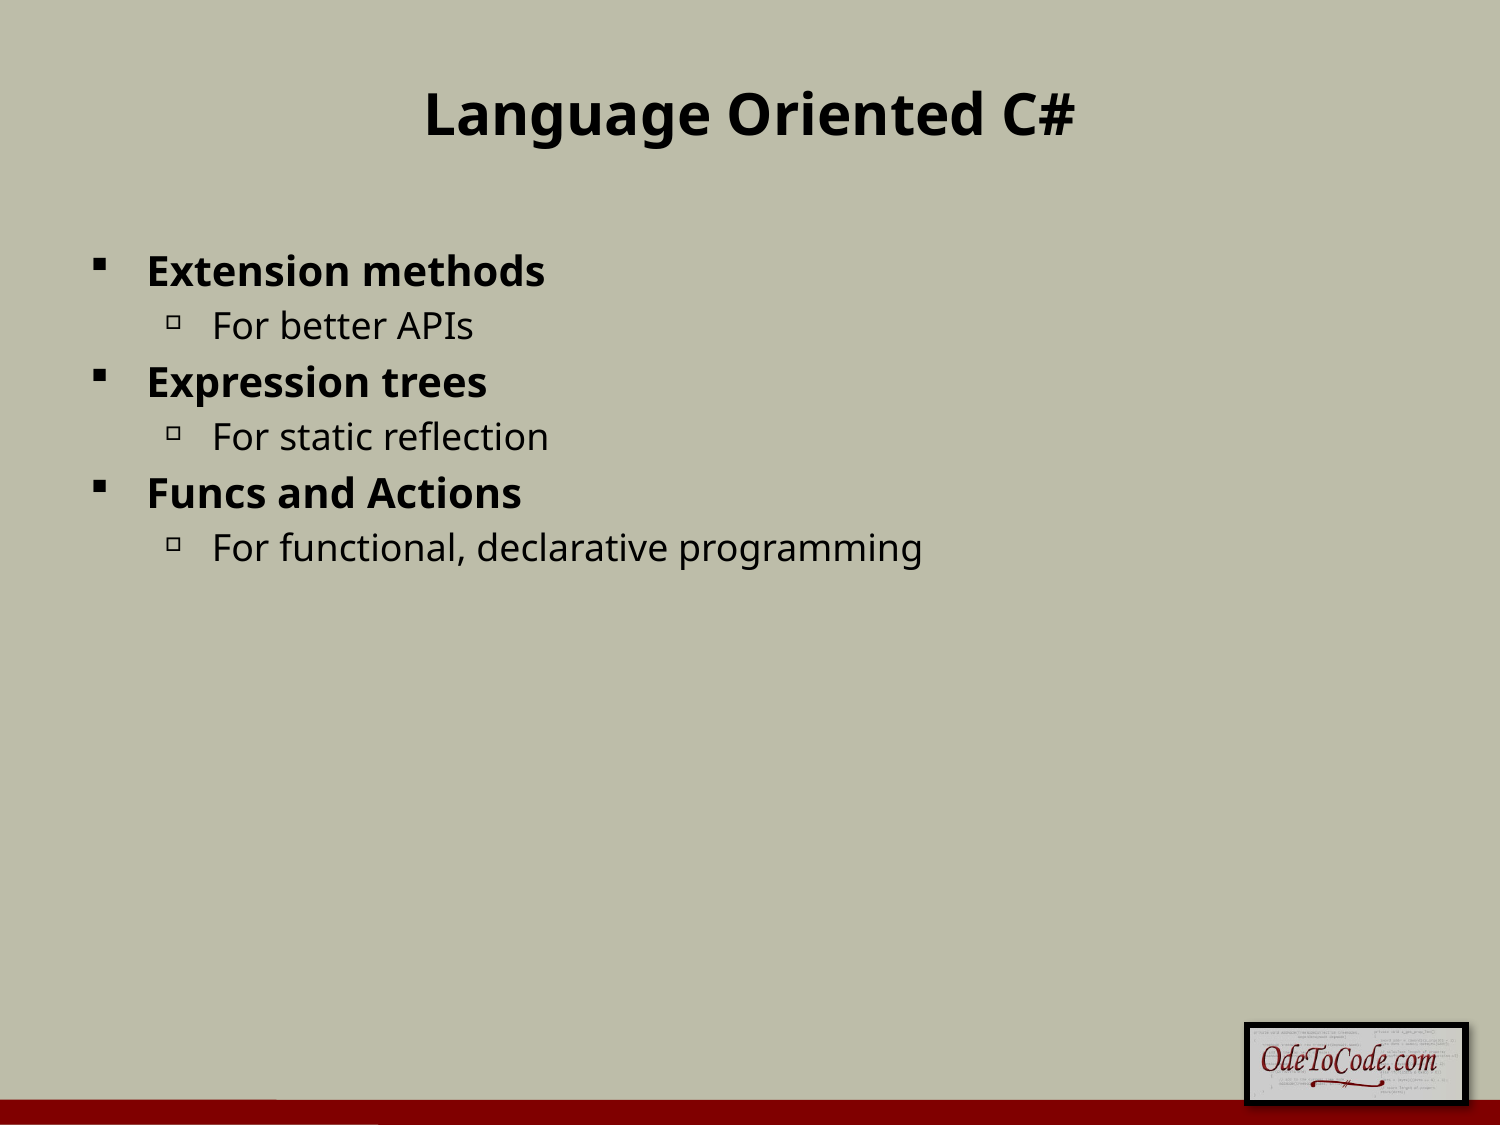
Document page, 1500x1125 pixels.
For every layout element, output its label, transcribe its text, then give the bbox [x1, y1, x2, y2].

title Language Oriented C# [74, 49, 1426, 176]
picture [1250, 1028, 1462, 1100]
list Extension methods For better APIs Expression trees For static reflection Funcs and Actions For functional, declarative programming [74, 237, 1426, 976]
